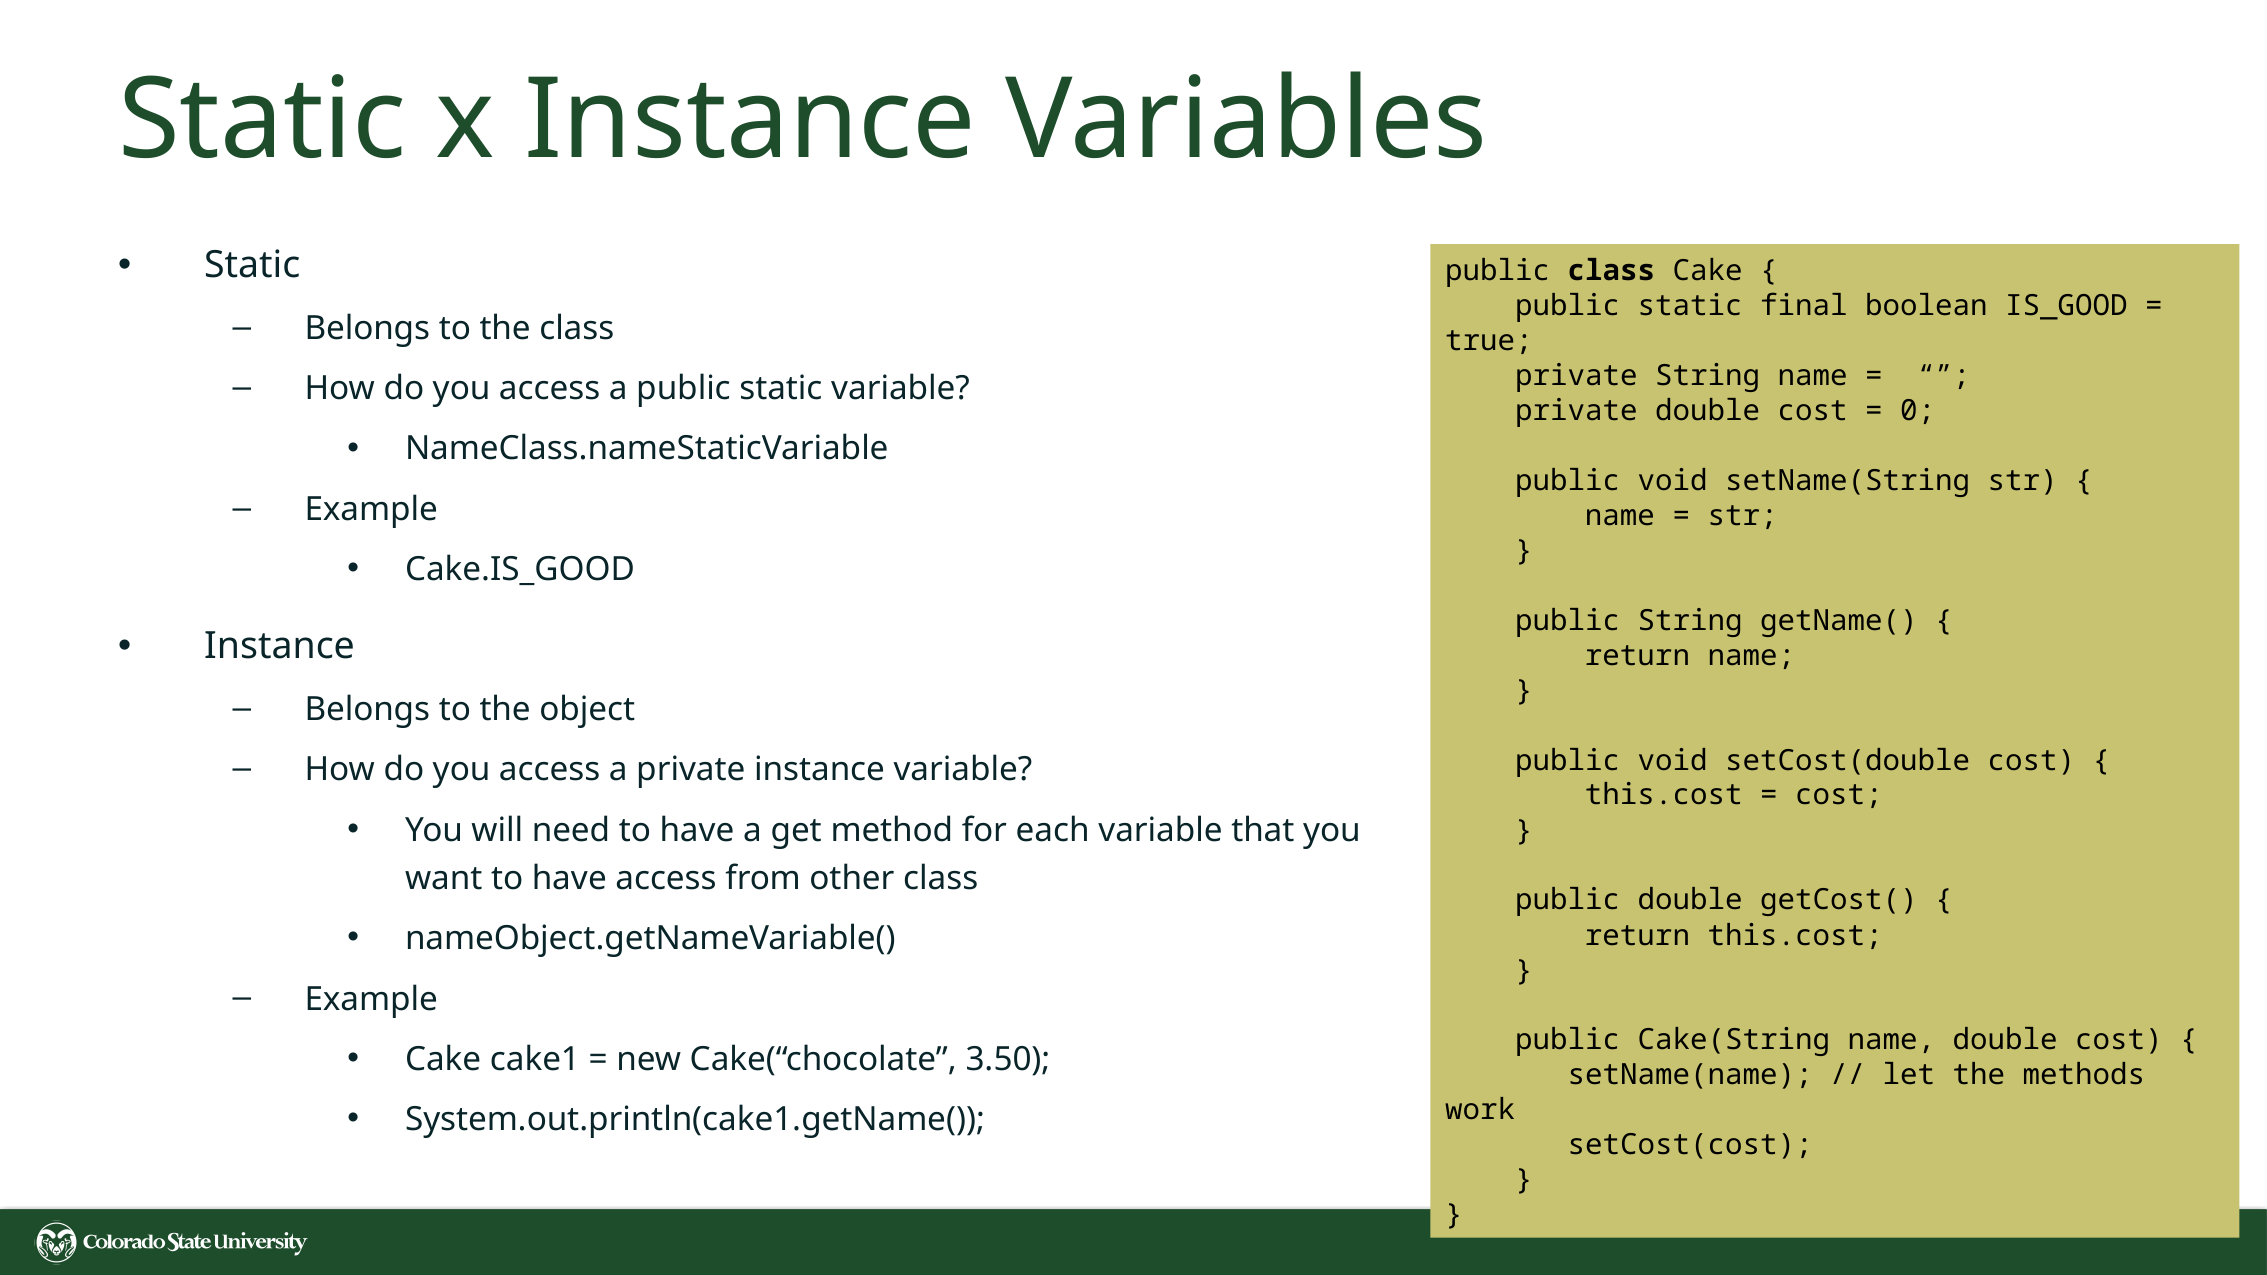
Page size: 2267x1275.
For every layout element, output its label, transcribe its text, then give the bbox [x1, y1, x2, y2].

list Static Belongs to the class How do you access a public static variable? NameClass.nameStaticVariable Example Cake.IS_GOOD Instance Belongs to the object How do you access a private instance variable? You will need to have a get method for each variable that you want to have access from other class nameObject.getNameVariable() Example Cake cake1 = new Cake(“chocolate”, 3.50); System.out.println(cake1.getName()); [103, 216, 1401, 1158]
picture [24, 1209, 319, 1275]
text_box public class Cake { public static final boolean IS_GOOD = true; private String name = “”; private double cost = 0; public void setName(String str) { name = str; } public String getName() { return name; } public void setCost(double cost) { this.cost = cost; } public double getCost() { return this.cost; } public Cake(String name, double cost) { setName(name); // let the methods work setCost(cost); } } [1430, 244, 2240, 1238]
title Static x Instance Variables [103, 28, 2164, 195]
